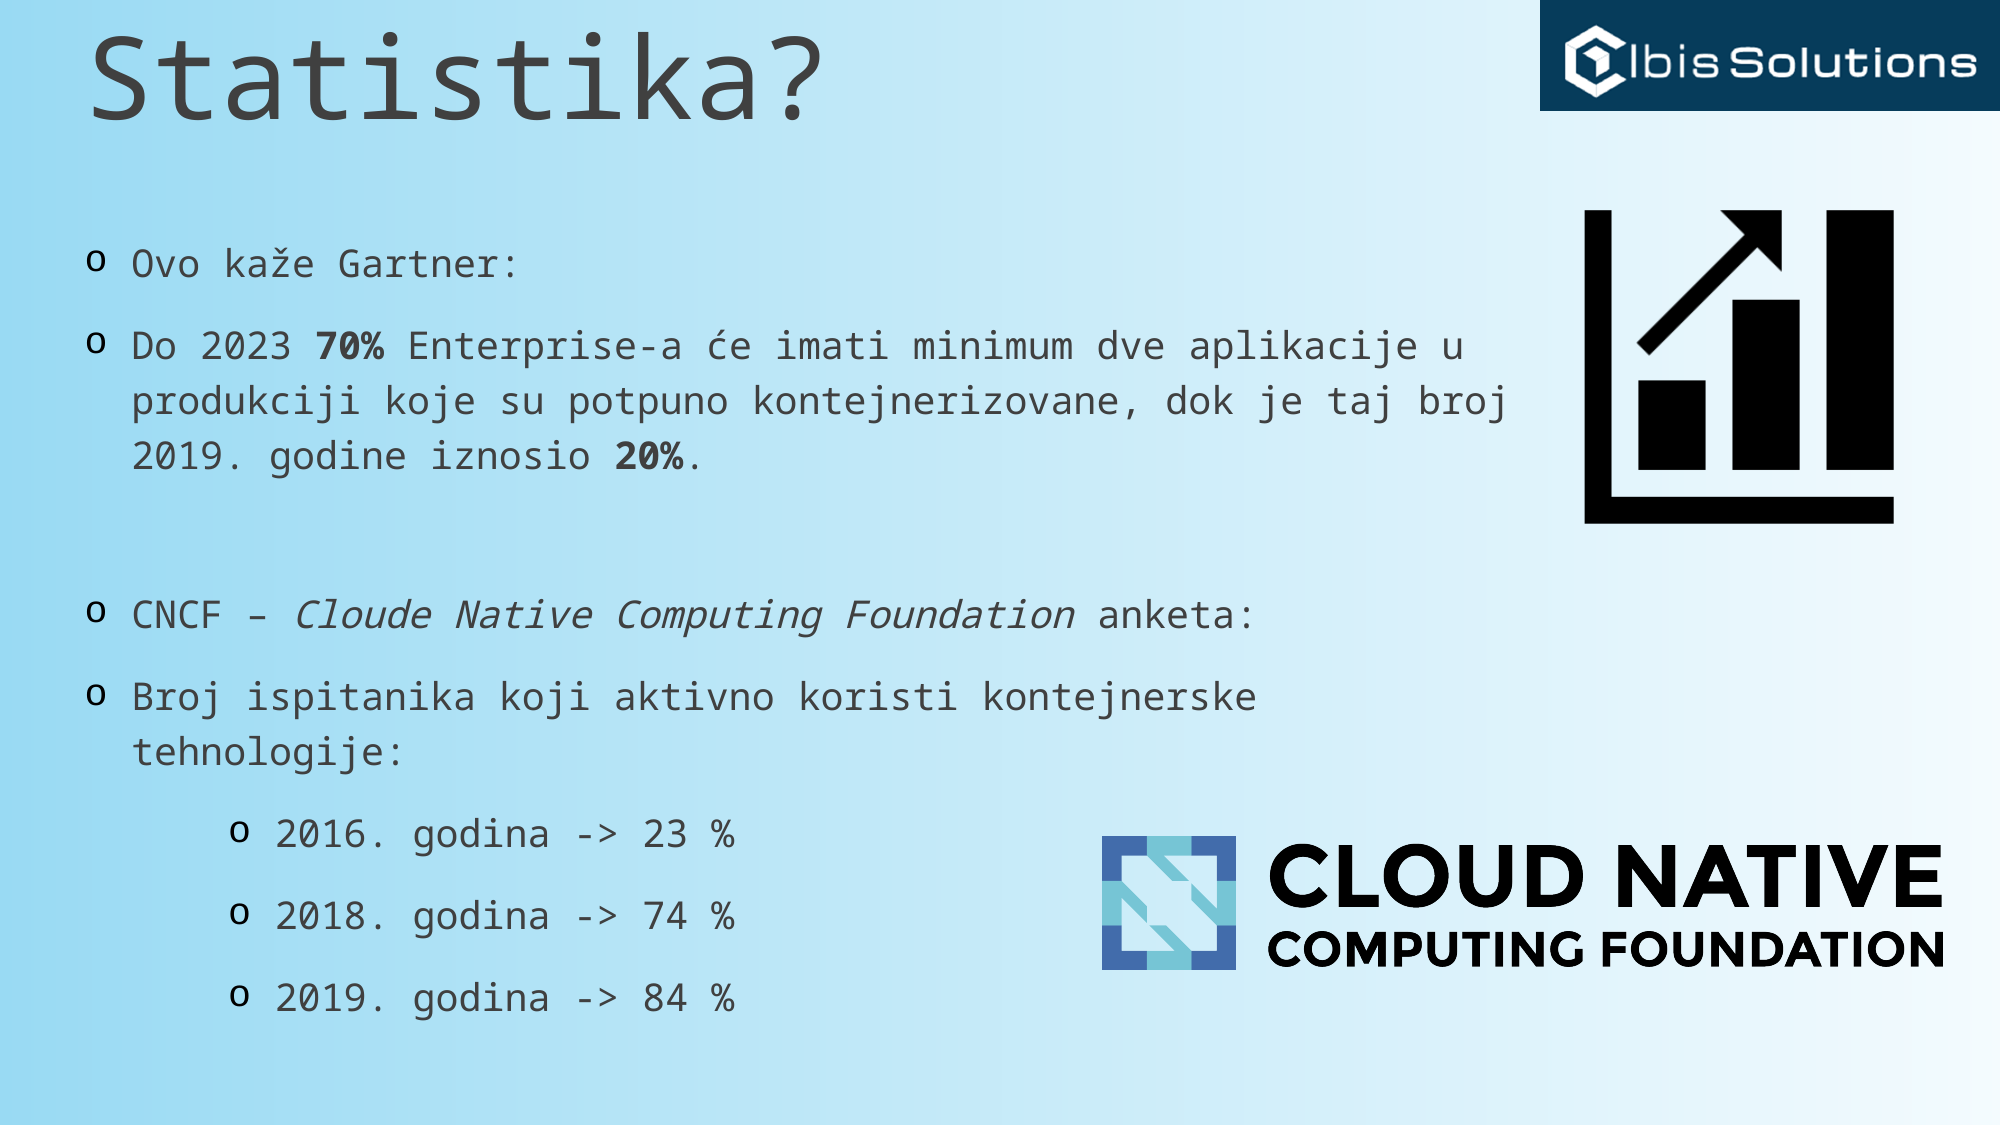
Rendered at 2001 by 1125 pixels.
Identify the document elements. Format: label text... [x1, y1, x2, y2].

list Ovo kaže Gartner: Do 2023 70% Enterprise-a će imati minimum dve aplikacije u produkciji koje su potpuno kontejnerizovane, dok je taj broj 2019. godine iznosio 20%. CNCF – Cloude Native Computing Foundation anketa: Broj ispitanika koji aktivno koristi kontejnerske tehnologije: 2016. godina -> 23 % 2018. godina -> 74 % 2019. godina -> 84 % [69, 221, 1541, 1033]
picture [1522, 151, 1953, 582]
picture [1540, 0, 2000, 112]
title Statistika? [69, 0, 1720, 153]
picture [1101, 835, 1944, 971]
